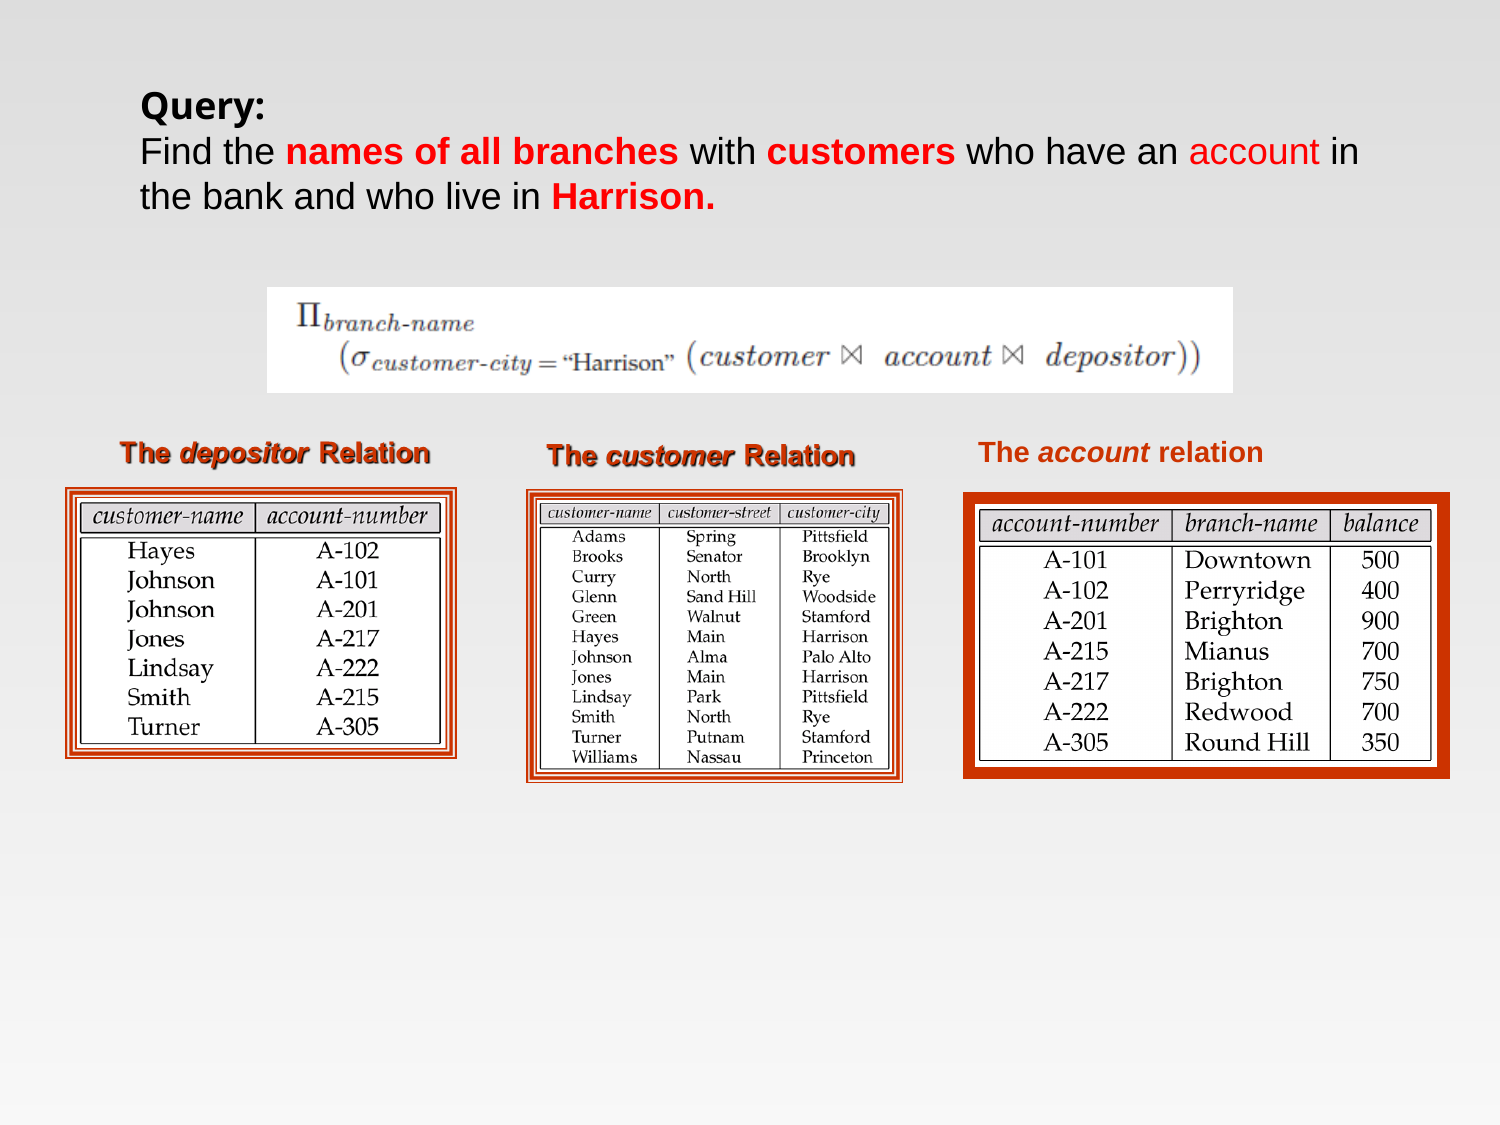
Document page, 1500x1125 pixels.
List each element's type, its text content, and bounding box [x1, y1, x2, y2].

picture [267, 287, 1233, 393]
text_box Query: Find the names of all branches with customers who have an account in the bank and who live in Harrison. [124, 74, 1413, 225]
picture [64, 424, 903, 783]
picture [974, 504, 1438, 767]
text_box The account relation [963, 426, 1279, 476]
